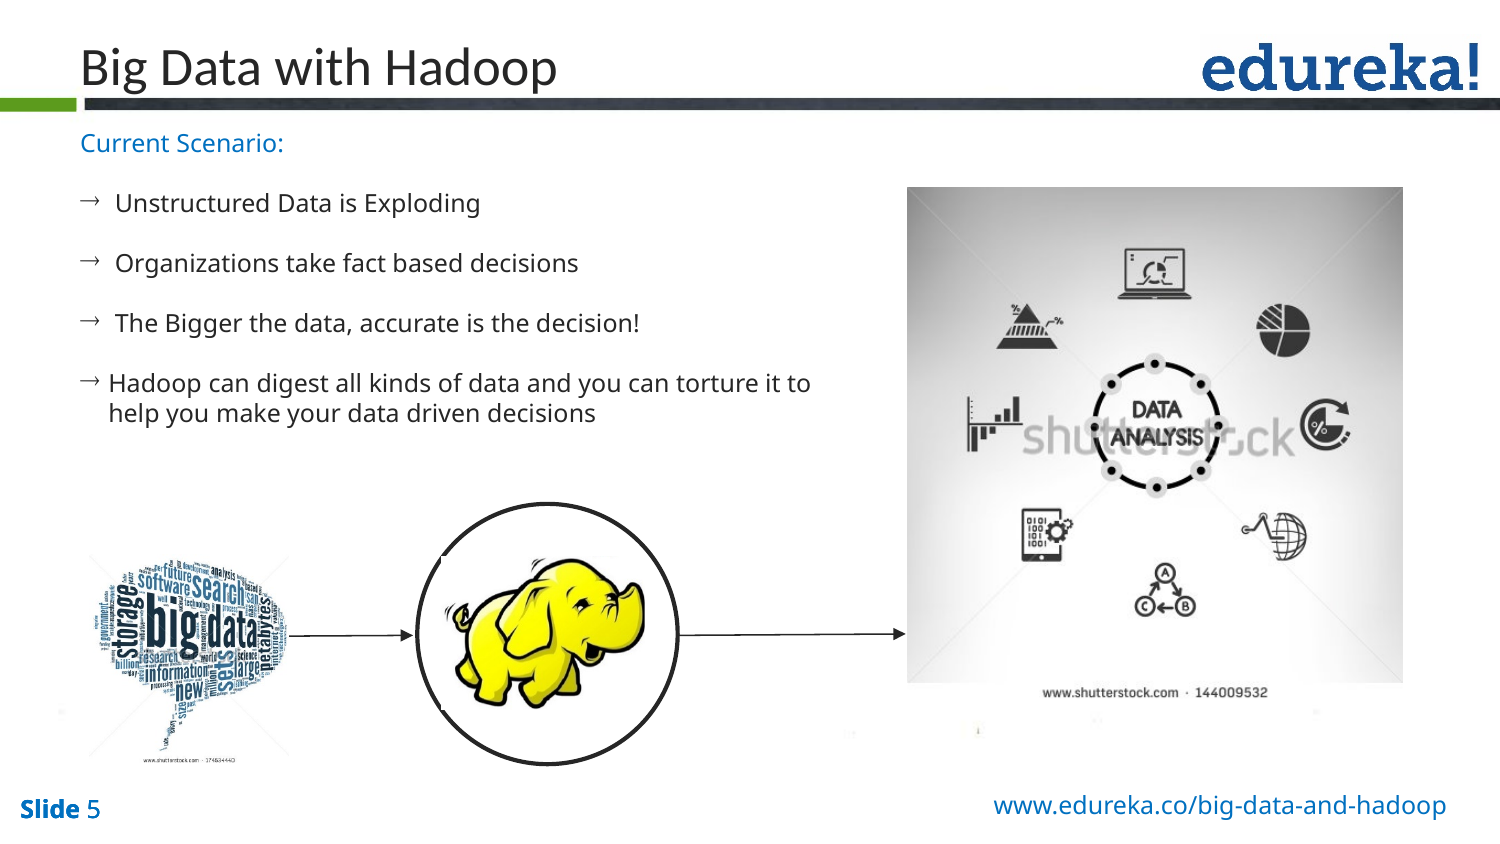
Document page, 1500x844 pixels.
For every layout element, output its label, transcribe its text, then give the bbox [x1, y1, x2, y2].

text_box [417, 503, 678, 765]
text_box Current Scenario: Unstructured Data is Exploding Organizations take fact based decisions The Bigger the data, accurate is the decision! Hadoop can digest all kinds of data and you can torture it to help you make your data driven decisions [65, 120, 830, 465]
picture [0, 0, 1500, 844]
text_box Big Data with Hadoop [65, 23, 1037, 104]
